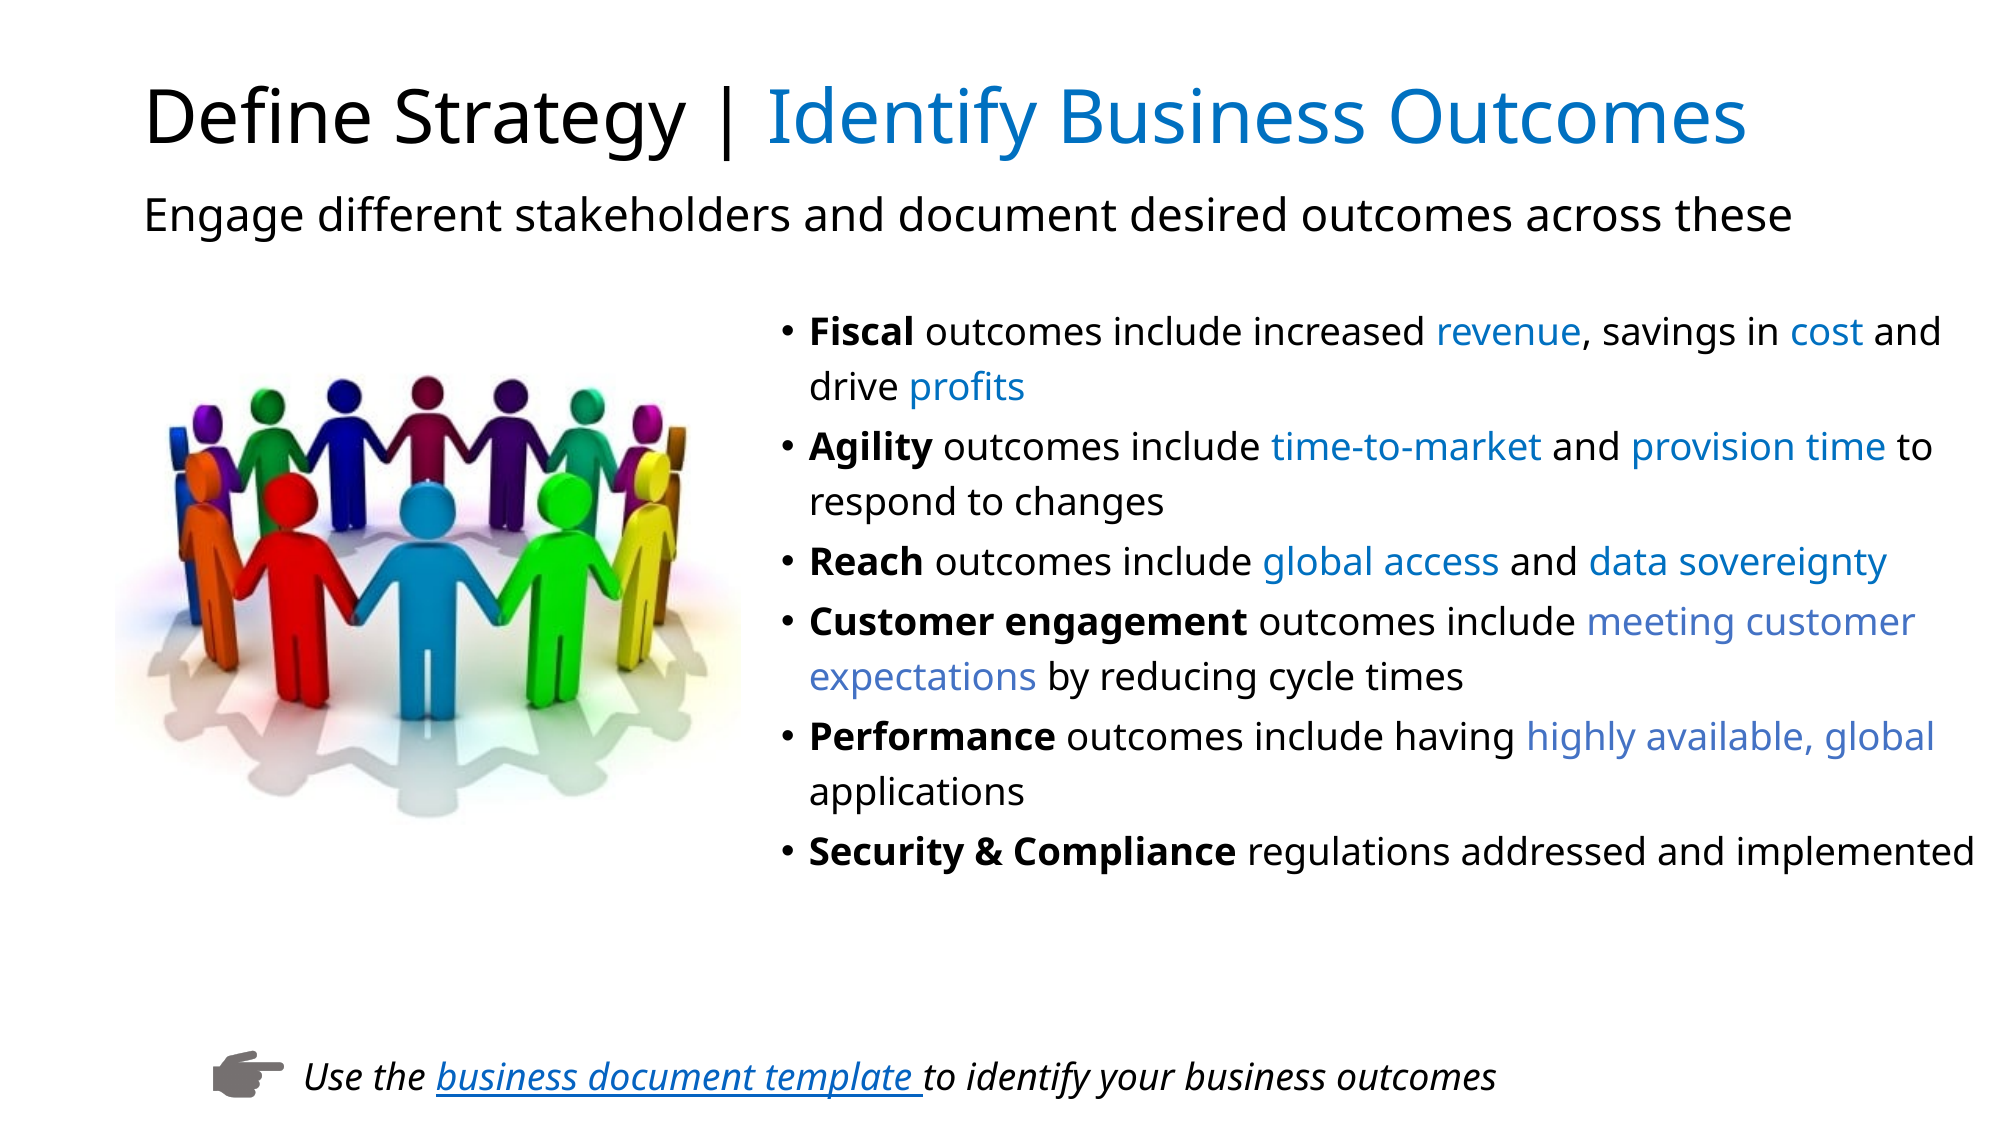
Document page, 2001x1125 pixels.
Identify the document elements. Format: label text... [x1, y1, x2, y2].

text_box Engage different stakeholders and document desired outcomes across these categories [128, 178, 1952, 304]
list Fiscal outcomes include increased revenue, savings in cost and drive profits Agility outcomes include time-to-market and provision time to respond to changes Reach outcomes include global access and data sovereignty Customer engagement outcomes include meeting customer expectations by reducing cycle times Performance outcomes include having highly available, global applications Security & Compliance regulations addressed and implemented [759, 290, 2000, 1005]
text_box Use the business document template to identify your business outcomes [289, 1045, 1728, 1112]
title Define Strategy | Identify Business Outcomes [128, 11, 1854, 178]
picture [208, 1034, 289, 1114]
picture [115, 249, 741, 875]
